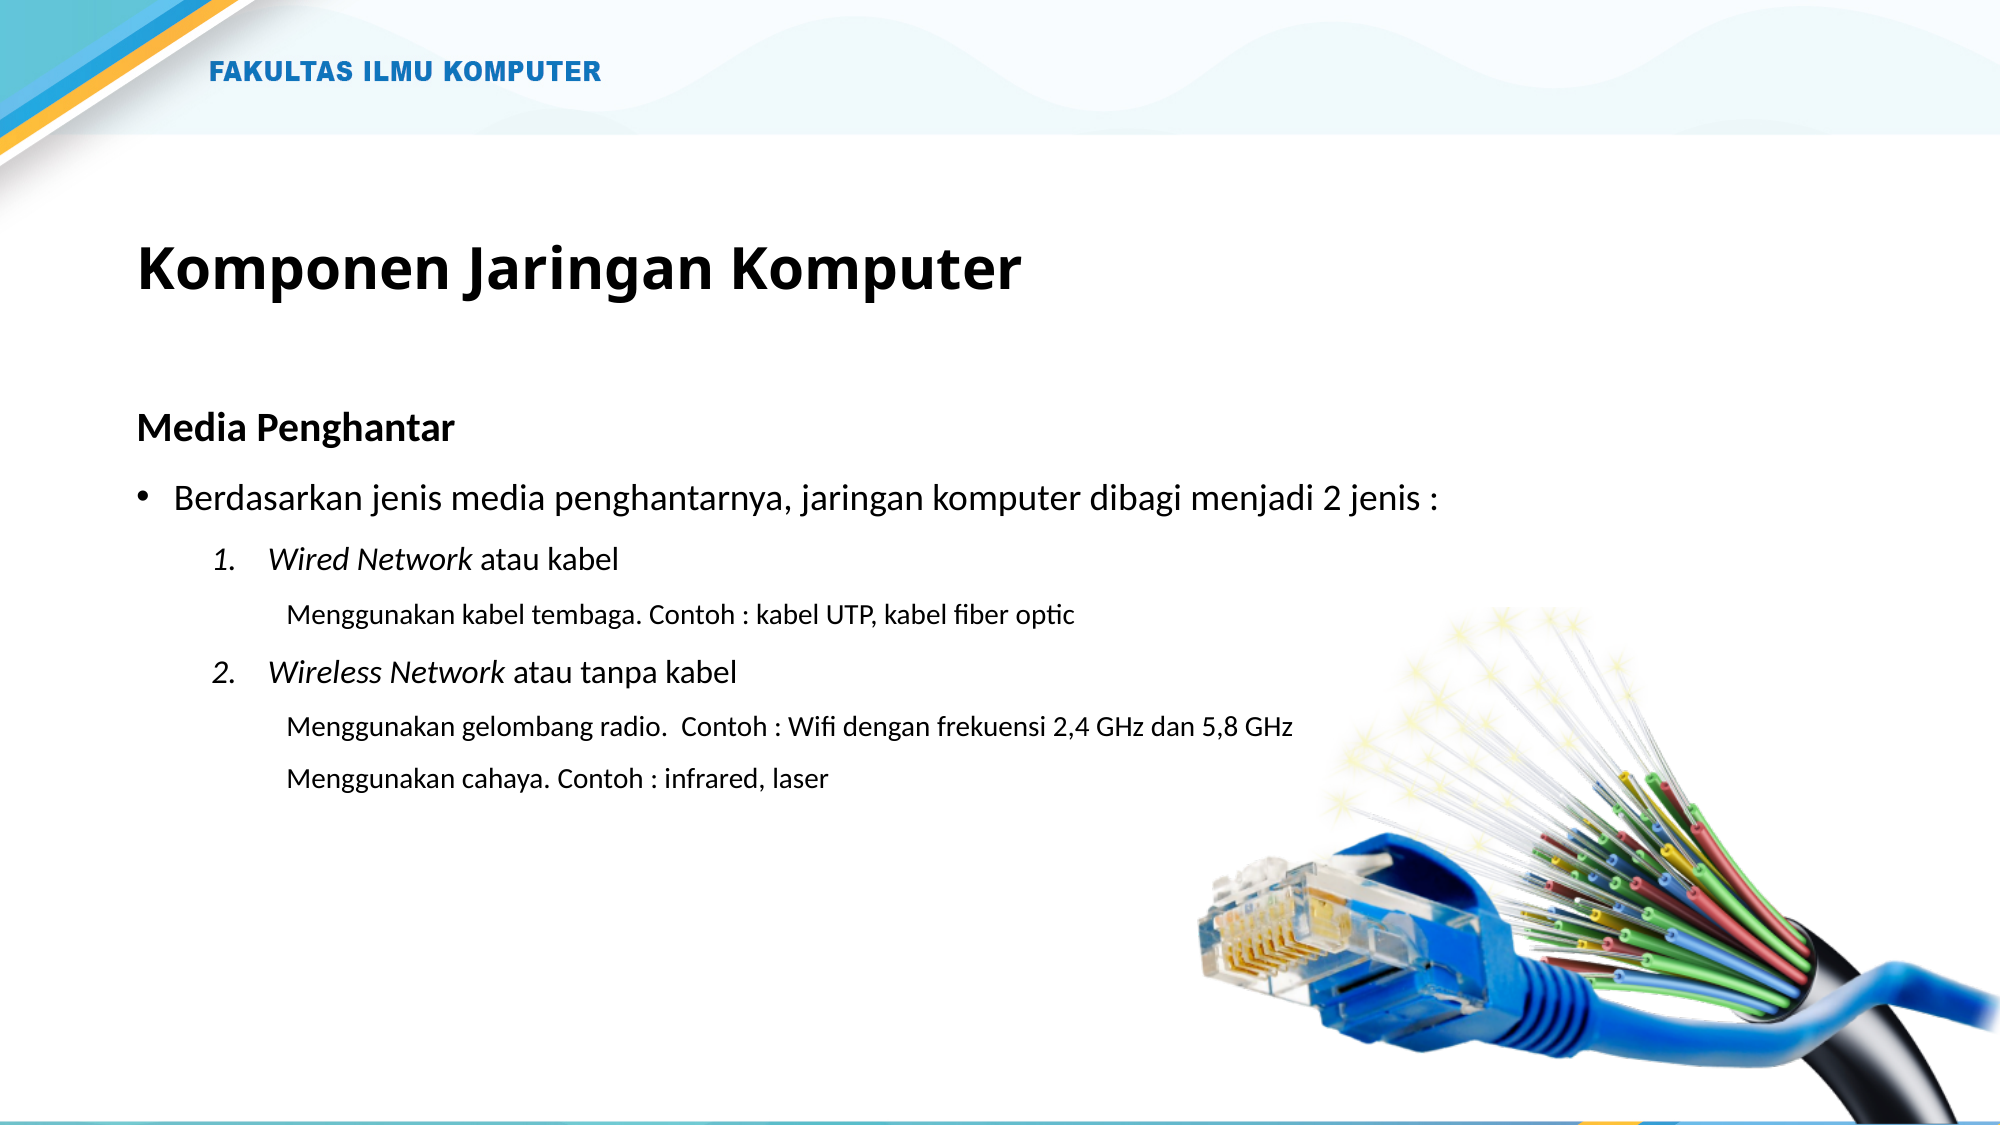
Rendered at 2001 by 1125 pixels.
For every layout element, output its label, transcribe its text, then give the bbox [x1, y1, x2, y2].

title Komponen Jaringan Komputer [121, 204, 1869, 337]
picture [0, 0, 2000, 1125]
list Media Penghantar Berdasarkan jenis media penghantarnya, jaringan komputer dibagi menjadi 2 jenis : Wired Network atau kabel Menggunakan kabel tembaga. Contoh : kabel UTP, kabel fiber optic Wireless Network atau tanpa kabel Menggunakan gelombang radio. Contoh : Wifi dengan frekuensi 2,4 GHz dan 5,8 GHz Menggunakan cahaya. Contoh : infrared, laser [121, 367, 1869, 1039]
